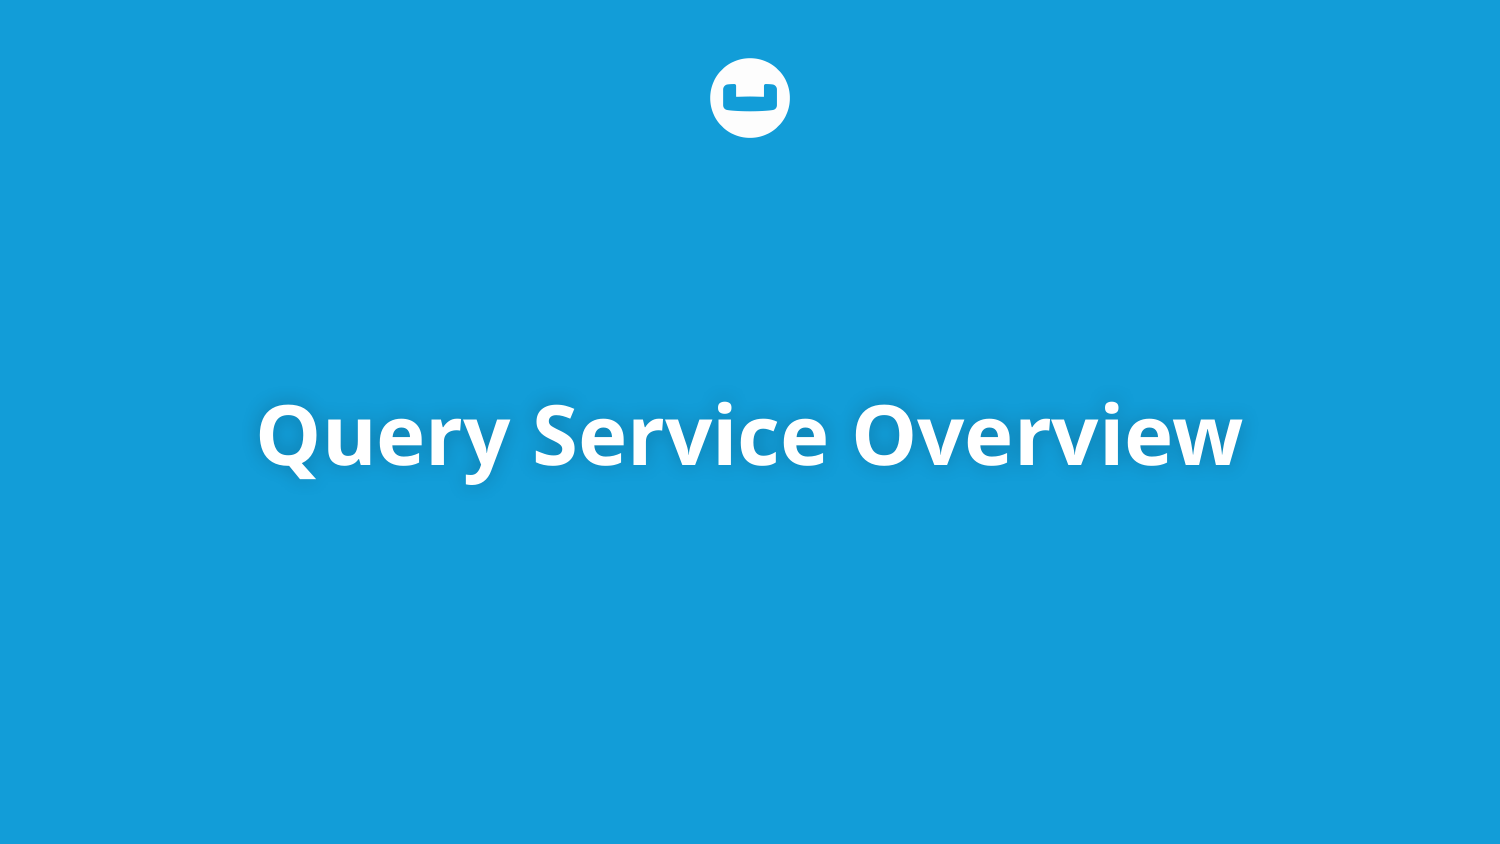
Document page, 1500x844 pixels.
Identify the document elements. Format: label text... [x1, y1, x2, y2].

title Query Service Overview [112, 308, 1388, 490]
picture [709, 57, 791, 139]
picture [93, 289, 1407, 508]
